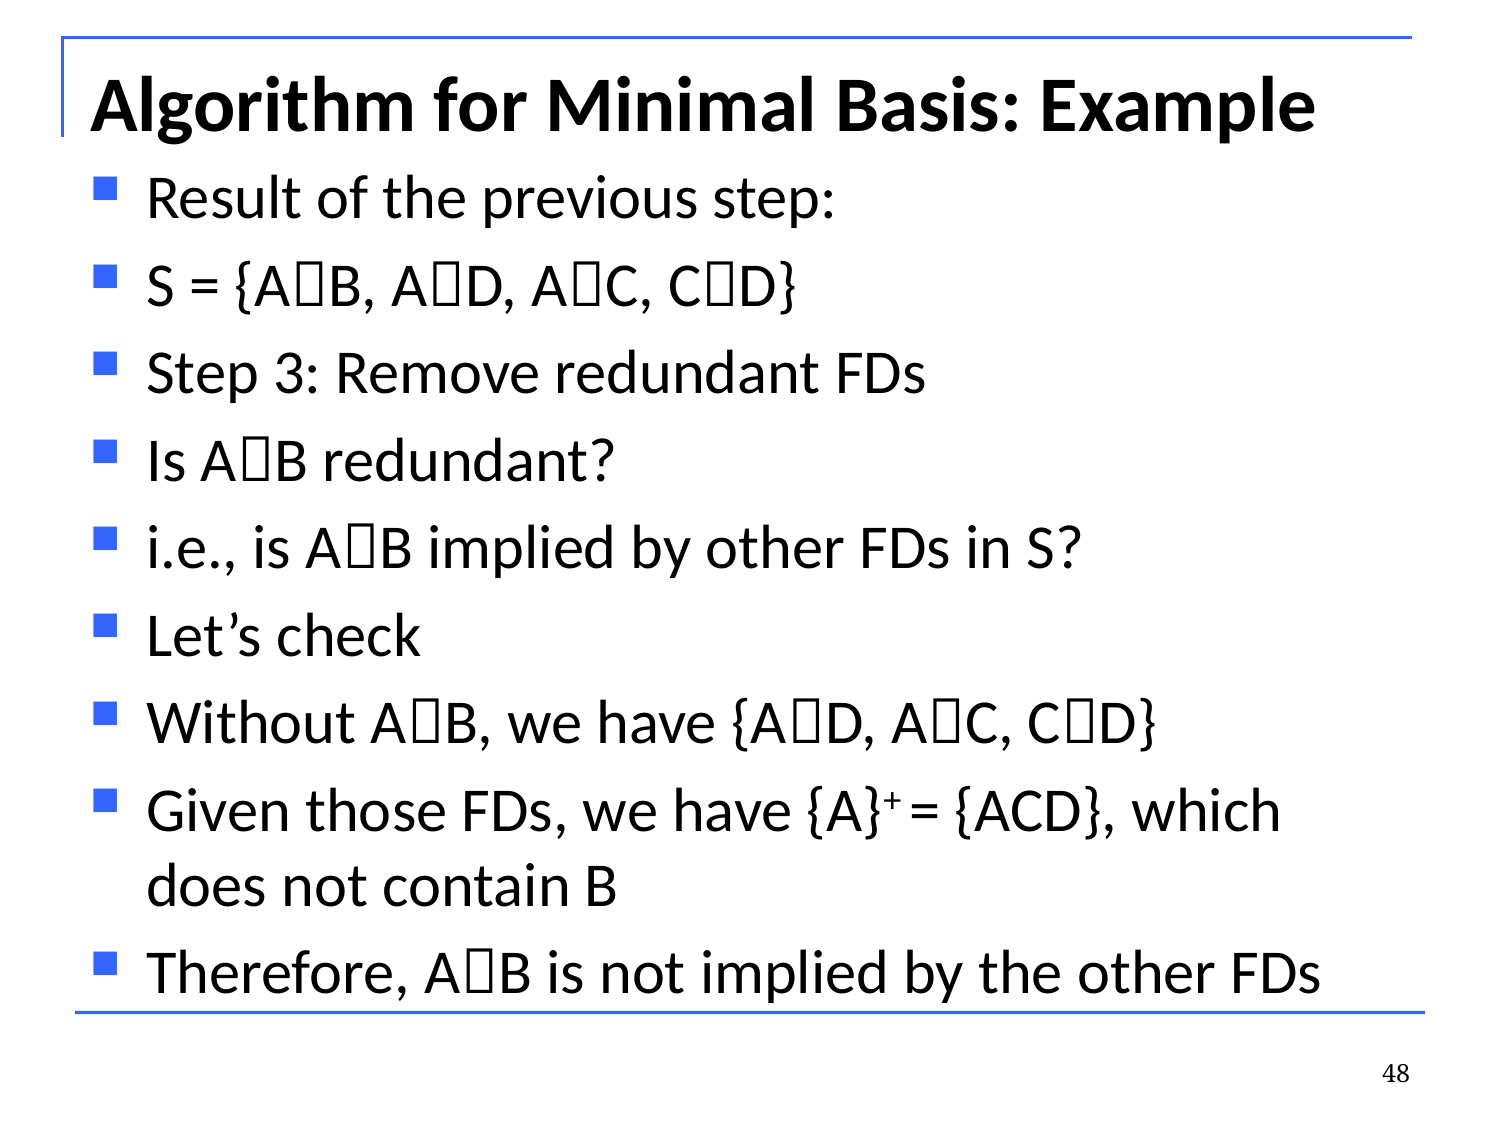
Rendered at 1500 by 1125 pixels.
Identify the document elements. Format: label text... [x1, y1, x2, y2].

title Algorithm for Minimal Basis: Example [74, 45, 1426, 148]
slide_number 48 [1074, 1023, 1426, 1100]
list Result of the previous step: S = {AB, AD, AC, CD} Step 3: Remove redundant FDs Is AB redundant? i.e., is AB implied by other FDs in S? Let’s check Without AB, we have {AD, AC, CD} Given those FDs, we have {A}+ = {ACD}, which does not contain B Therefore, AB is not implied by the other FDs [74, 148, 1426, 1025]
